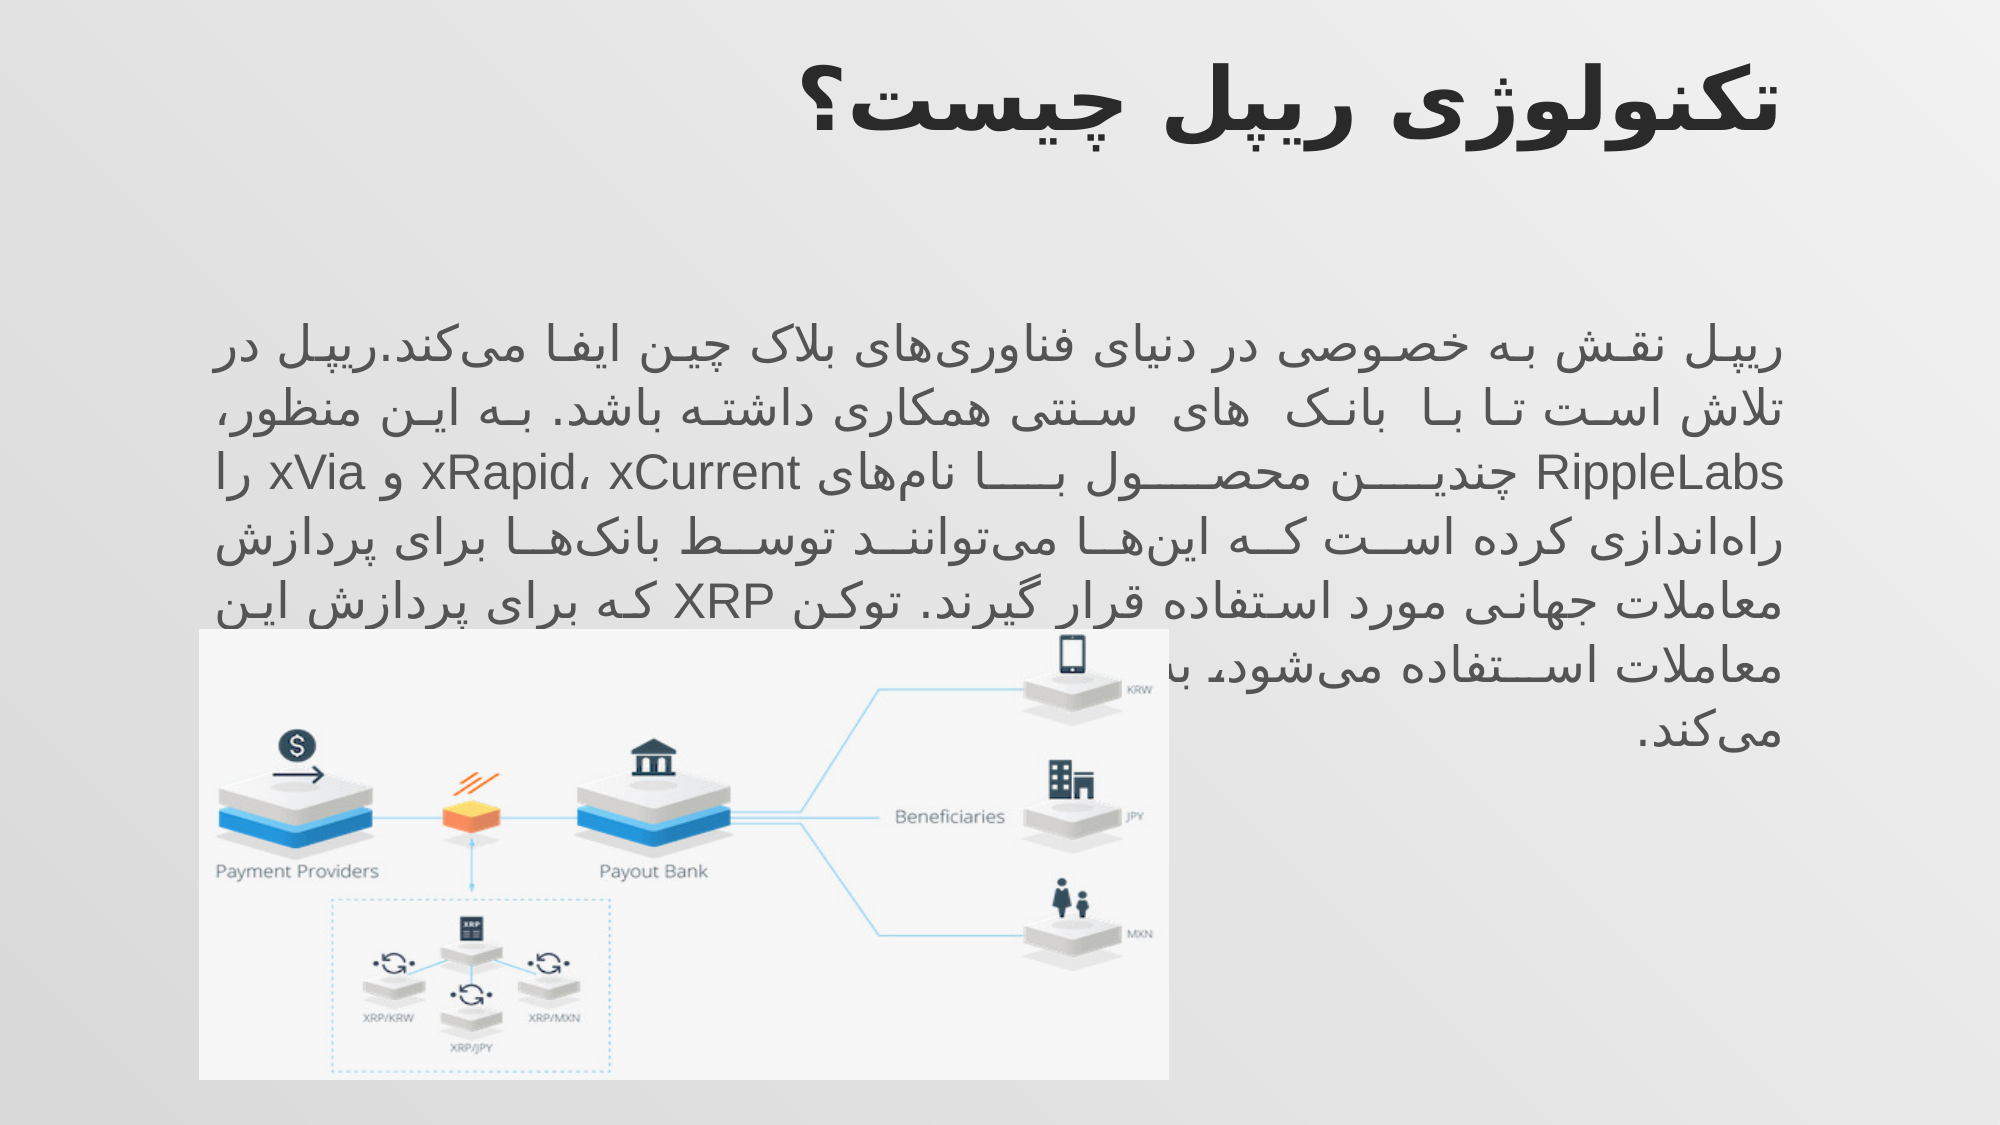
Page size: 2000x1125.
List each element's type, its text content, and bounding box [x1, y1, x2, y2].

picture [199, 629, 1169, 1080]
list ریپل نقش به خصوصی در دنیای فناوری‌های بلاک چین ایفا می‌کند.ریپل در تلاش است تا با بانک های سنتی همکاری داشته باشد. به این منظور، RippleLabs چندین محصول با نام‌های xRapid، xCurrent و xVia را راه‌اندازی کرده است که این‌ها می‌توانند توسط بانک‌ها برای پردازش معاملات جهانی مورد استفاده قرار گیرند. توکن XRP که برای پردازش این معاملات استفاده می‌شود، به‌عنوان ارزی واسط در شبکه ripple عمل می‌کند. [199, 299, 1800, 1013]
title تکنولوژی ریپل چیست؟ [199, 45, 1800, 263]
